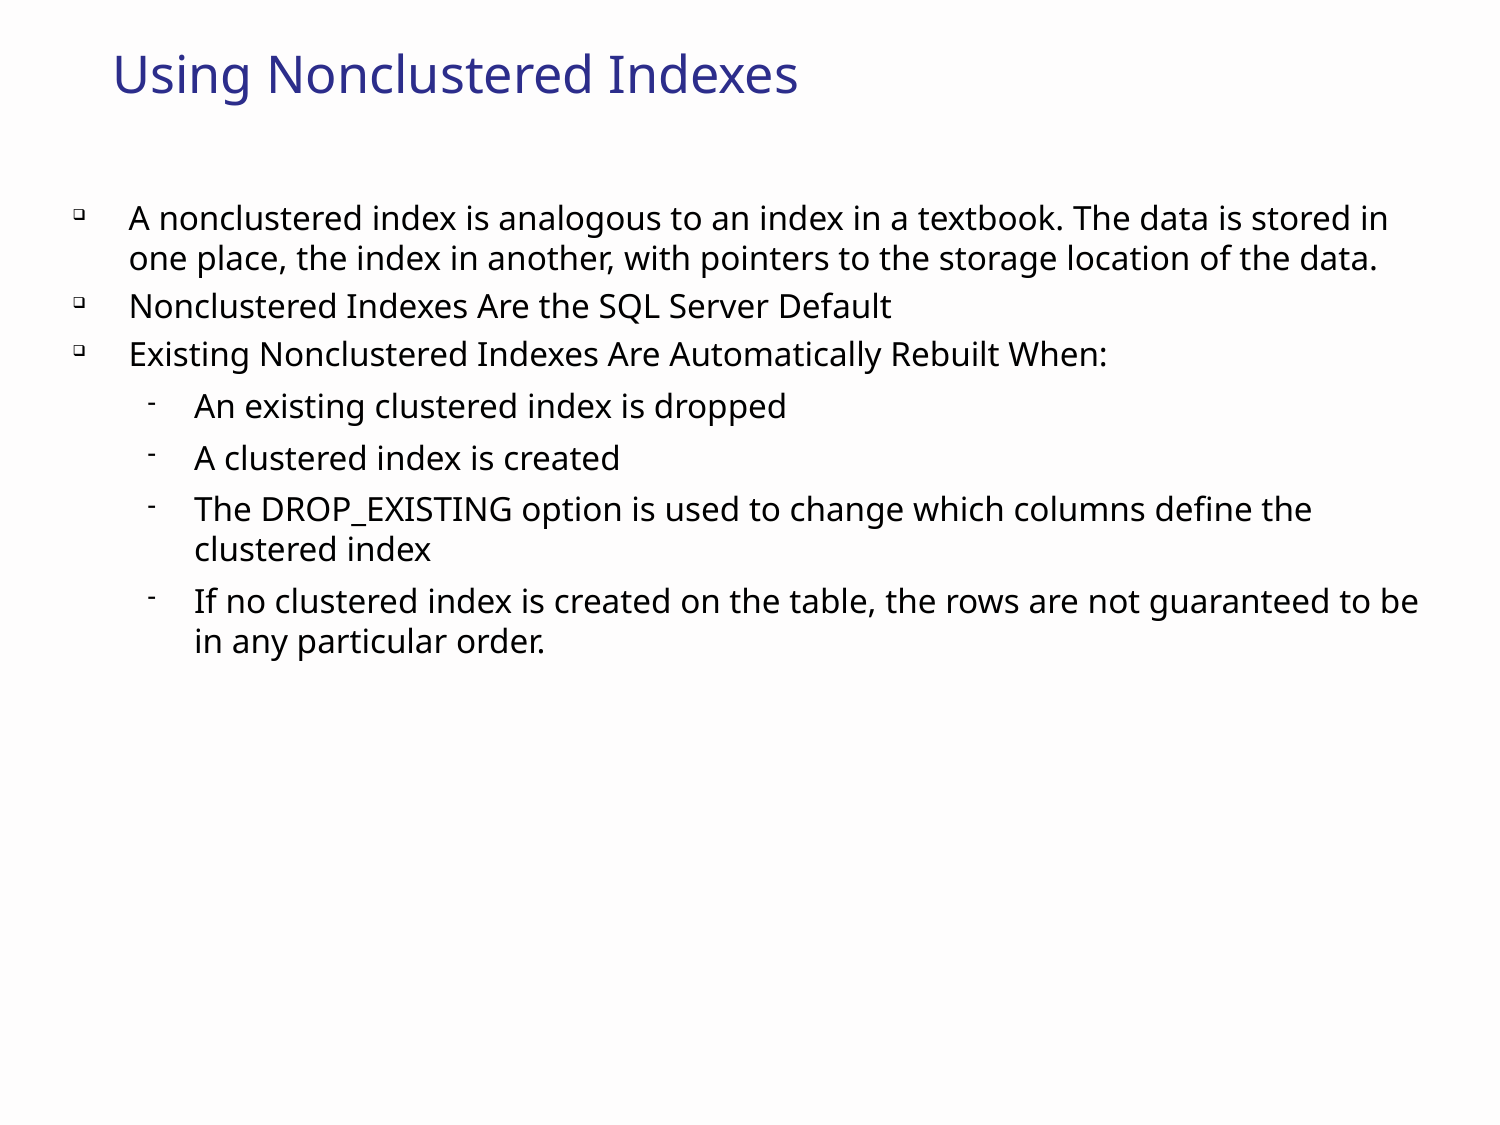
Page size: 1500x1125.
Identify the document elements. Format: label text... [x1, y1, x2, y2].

title Using Nonclustered Indexes [111, 40, 1045, 105]
list A nonclustered index is analogous to an index in a textbook. The data is stored in one place, the index in another, with pointers to the storage location of the data. Nonclustered Indexes Are the SQL Server Default Existing Nonclustered Indexes Are Automatically Rebuilt When: An existing clustered index is dropped A clustered index is created The DROP_EXISTING option is used to change which columns define the clustered index If no clustered index is created on the table, the rows are not guaranteed to be in any particular order. [72, 196, 1423, 940]
text_box [0, 0, 1241, 150]
